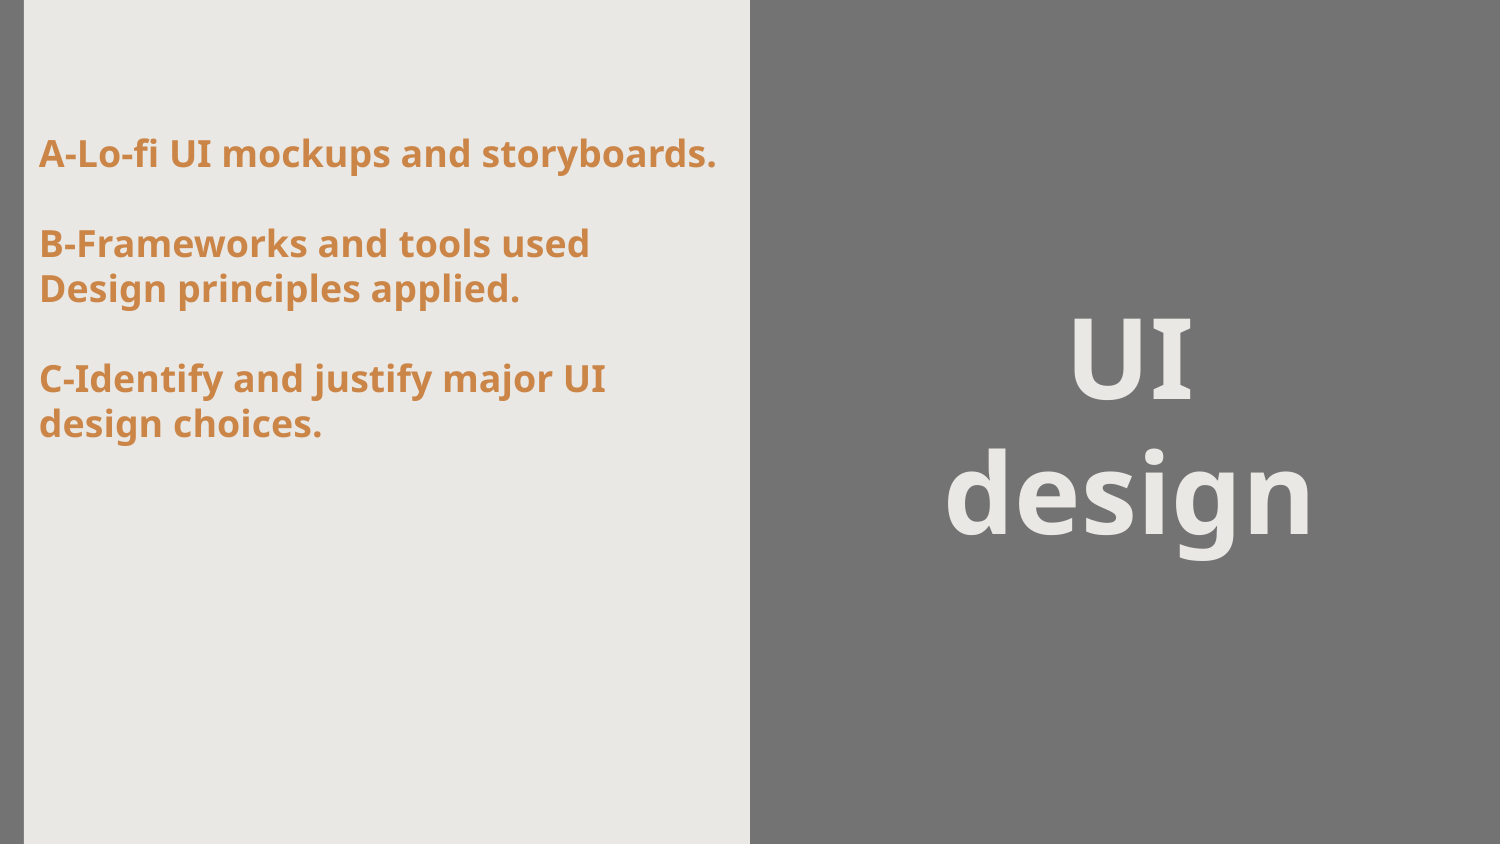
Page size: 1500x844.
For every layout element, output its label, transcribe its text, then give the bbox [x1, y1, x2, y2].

title UI design [865, 86, 1395, 757]
text_box A-Lo-fi UI mockups and storyboards. B-Frameworks and tools used Design principles applied. C-Identify and justify major UI design choices. [23, 0, 750, 844]
